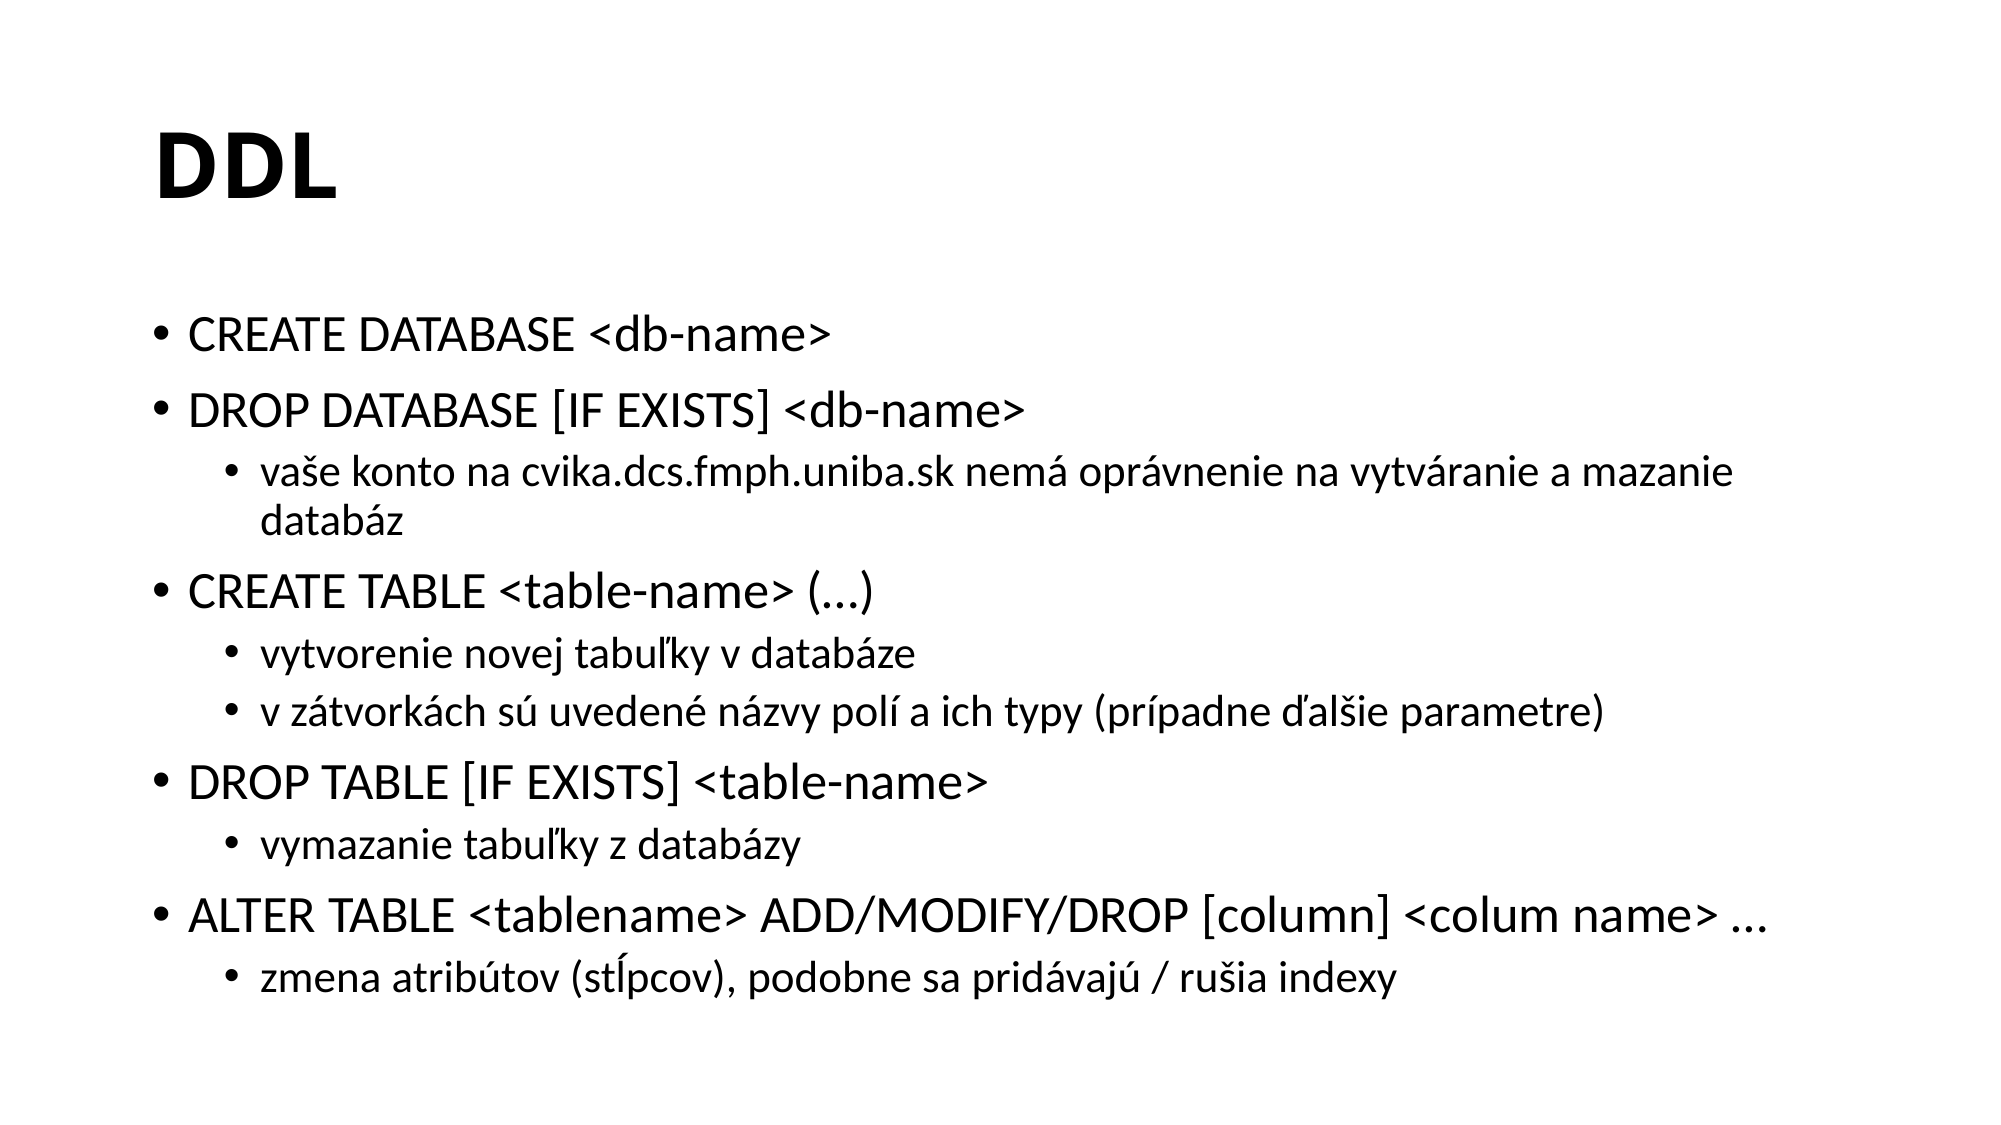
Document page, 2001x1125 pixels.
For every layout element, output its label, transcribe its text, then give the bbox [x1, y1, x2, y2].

text_box CREATE DATABASE <db-name> DROP DATABASE [IF EXISTS] <db-name> vaše konto na cvika.dcs.fmph.uniba.sk nemá oprávnenie na vytváranie a mazanie databáz CREATE TABLE <table-name> (…) vytvorenie novej tabuľky v databáze v zátvorkách sú uvedené názvy polí a ich typy (prípadne ďalšie parametre) DROP TABLE [IF EXISTS] <table-name> vymazanie tabuľky z databázy ALTER TABLE <tablename> ADD/MODIFY/DROP [column] <colum name> … zmena atribútov (stĺpcov), podobne sa pridávajú / rušia indexy [137, 299, 1863, 1014]
text_box DDL [137, 59, 1863, 278]
